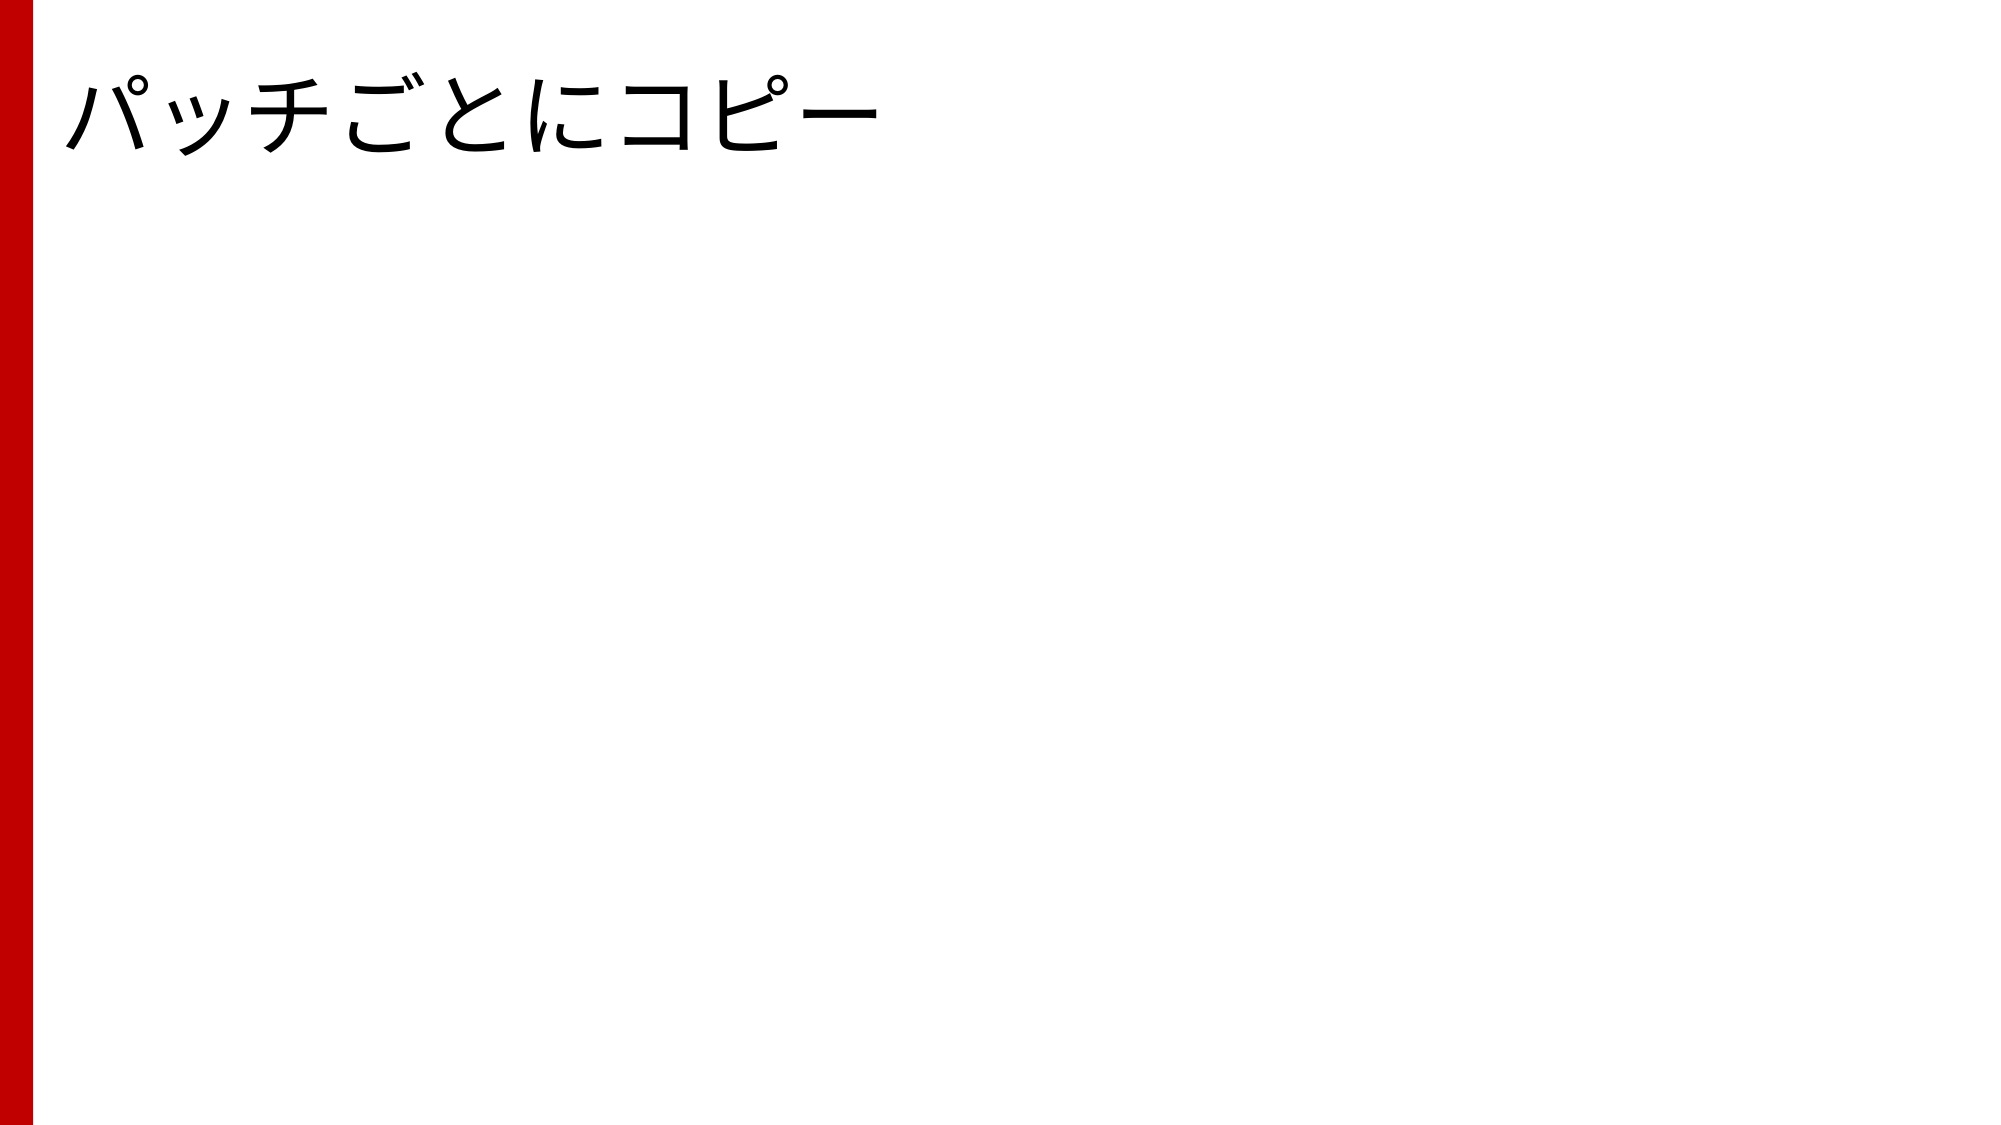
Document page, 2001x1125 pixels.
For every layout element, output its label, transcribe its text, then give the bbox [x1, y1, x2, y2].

title パッチごとにコピー [45, 59, 1967, 181]
